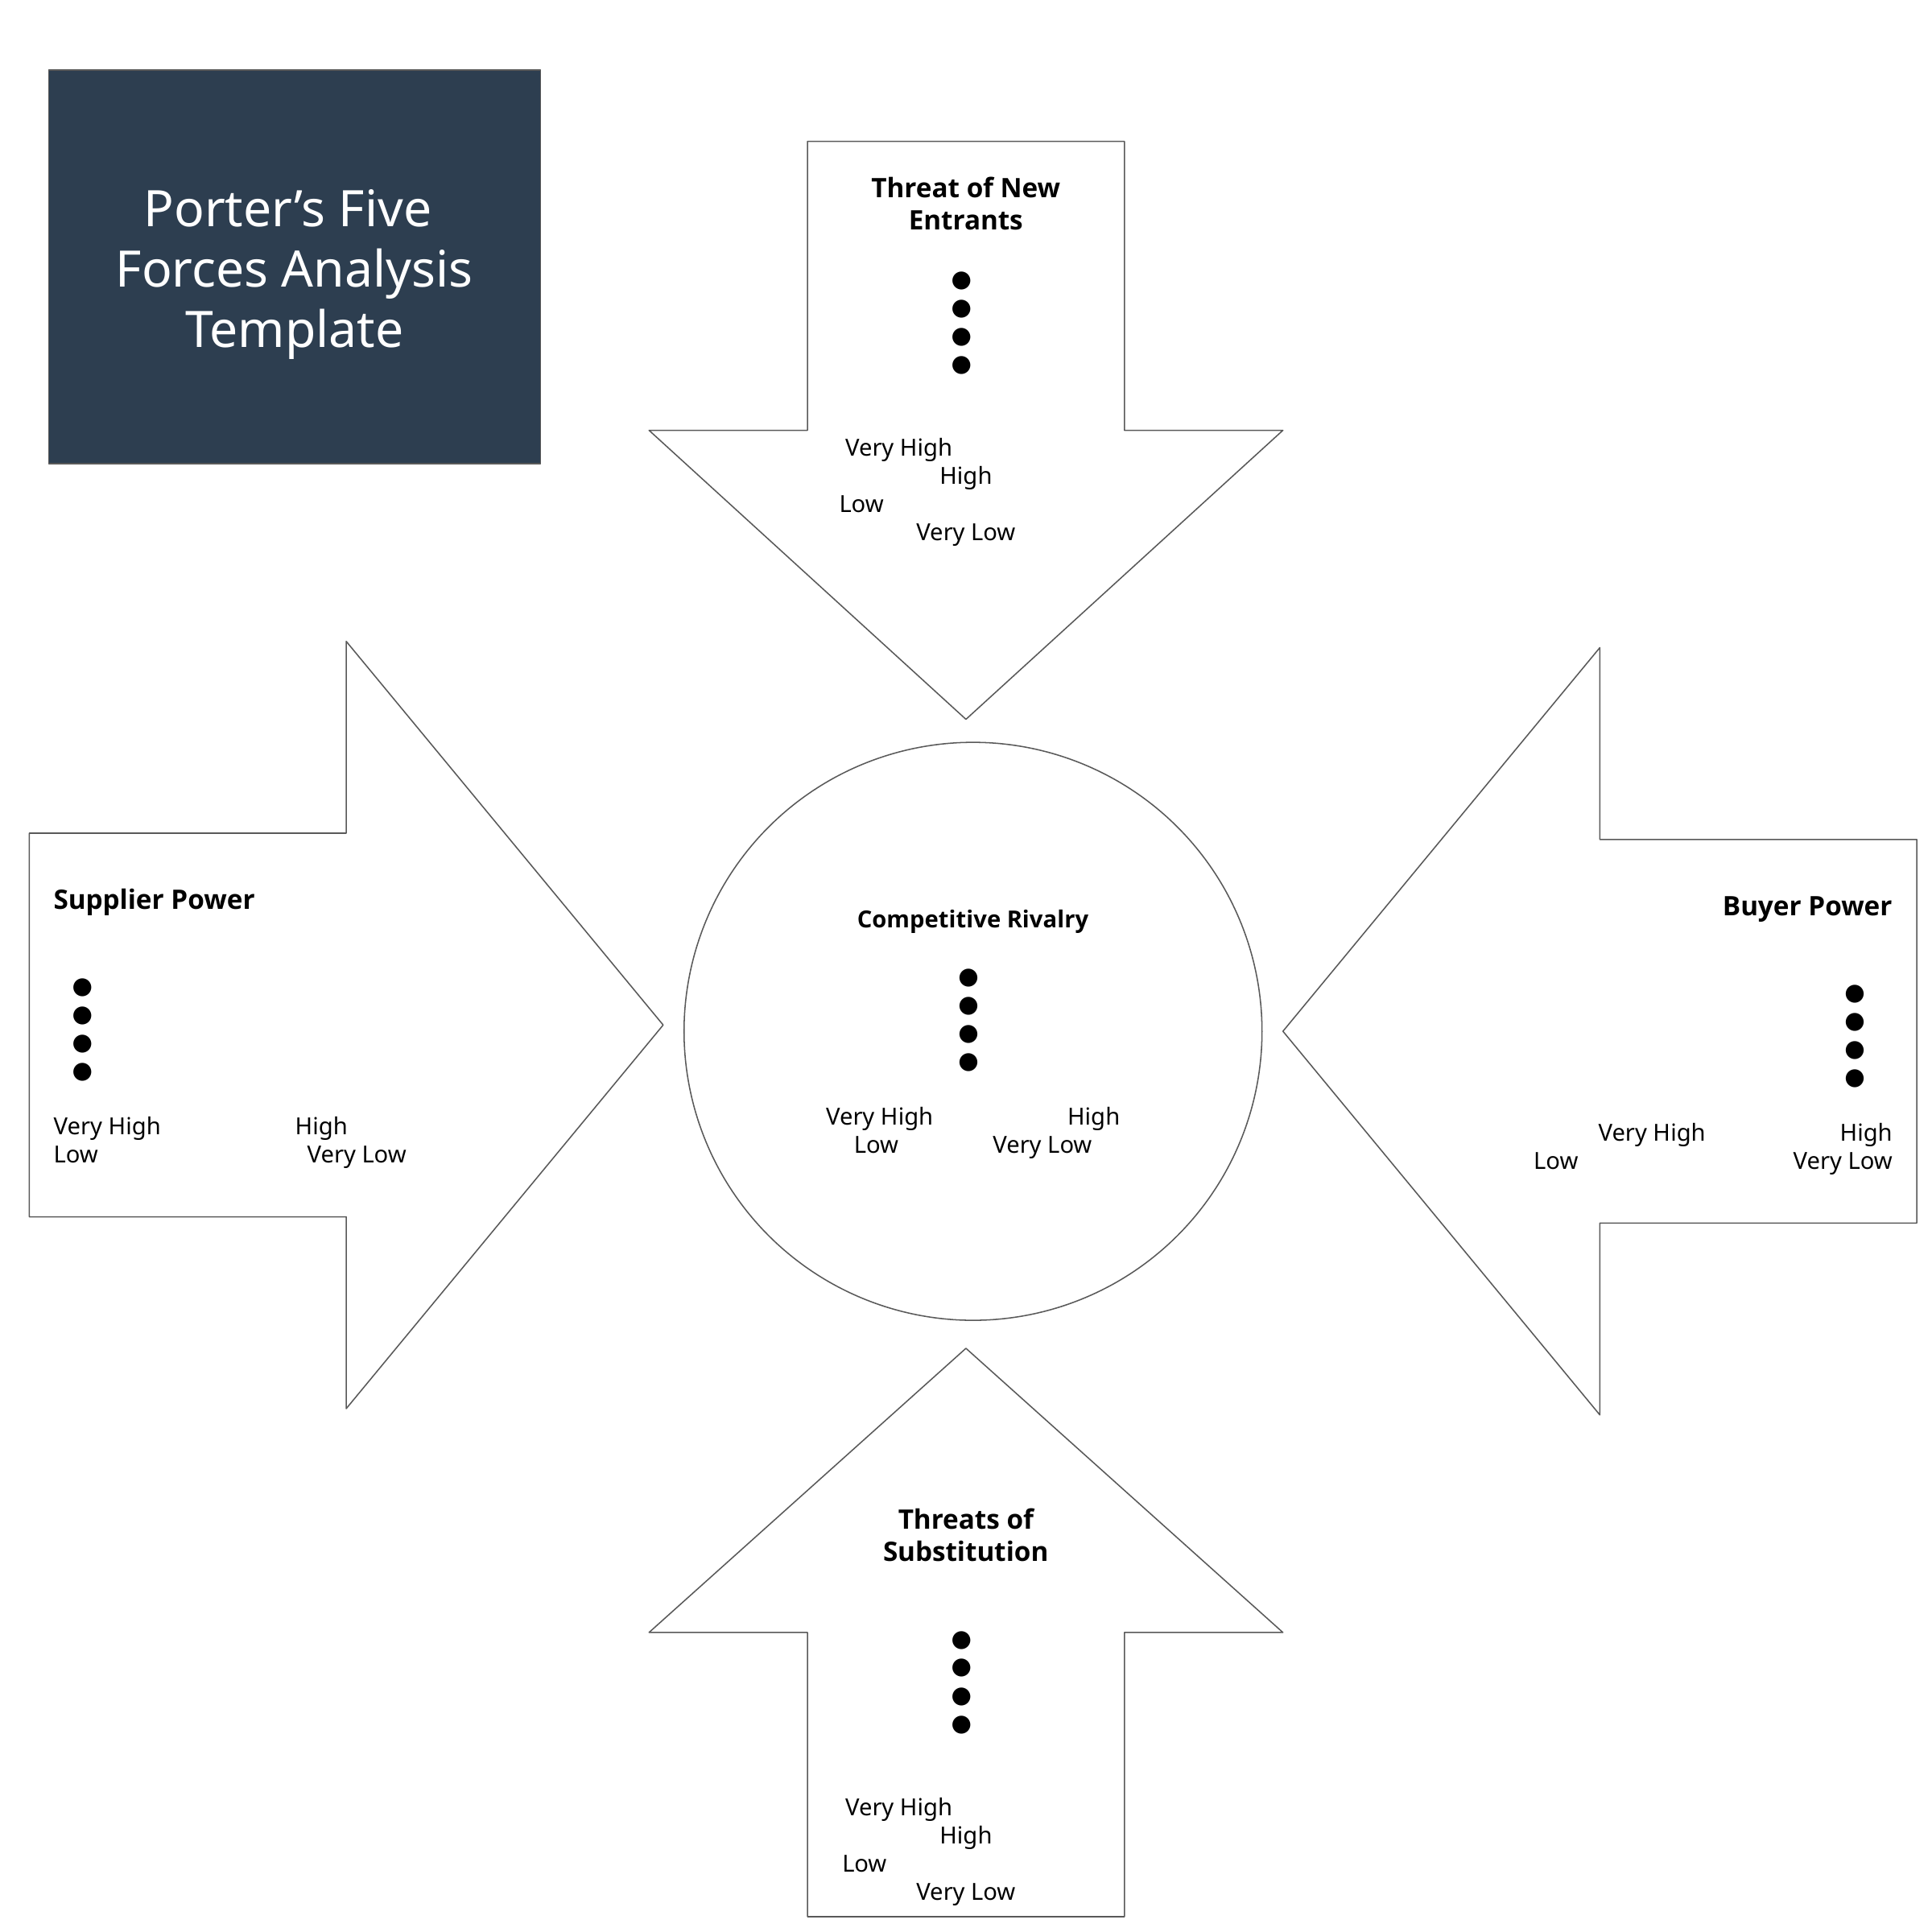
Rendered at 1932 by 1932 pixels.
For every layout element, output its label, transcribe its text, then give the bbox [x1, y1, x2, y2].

text_box Competitive Rivalry Very High High Low Very Low [683, 742, 1262, 1321]
text_box Buyer Power Very High High Low Very Low [1282, 647, 1918, 1415]
text_box Supplier Power Very High High Low Very Low [29, 641, 663, 1409]
text_box Porter’s Five Forces Analysis Template [48, 70, 541, 464]
text_box Threat of New Entrants Very High High Low Very Low [649, 141, 1283, 720]
text_box Threats of Substitution Very High High Low Very Low [649, 1348, 1283, 1917]
